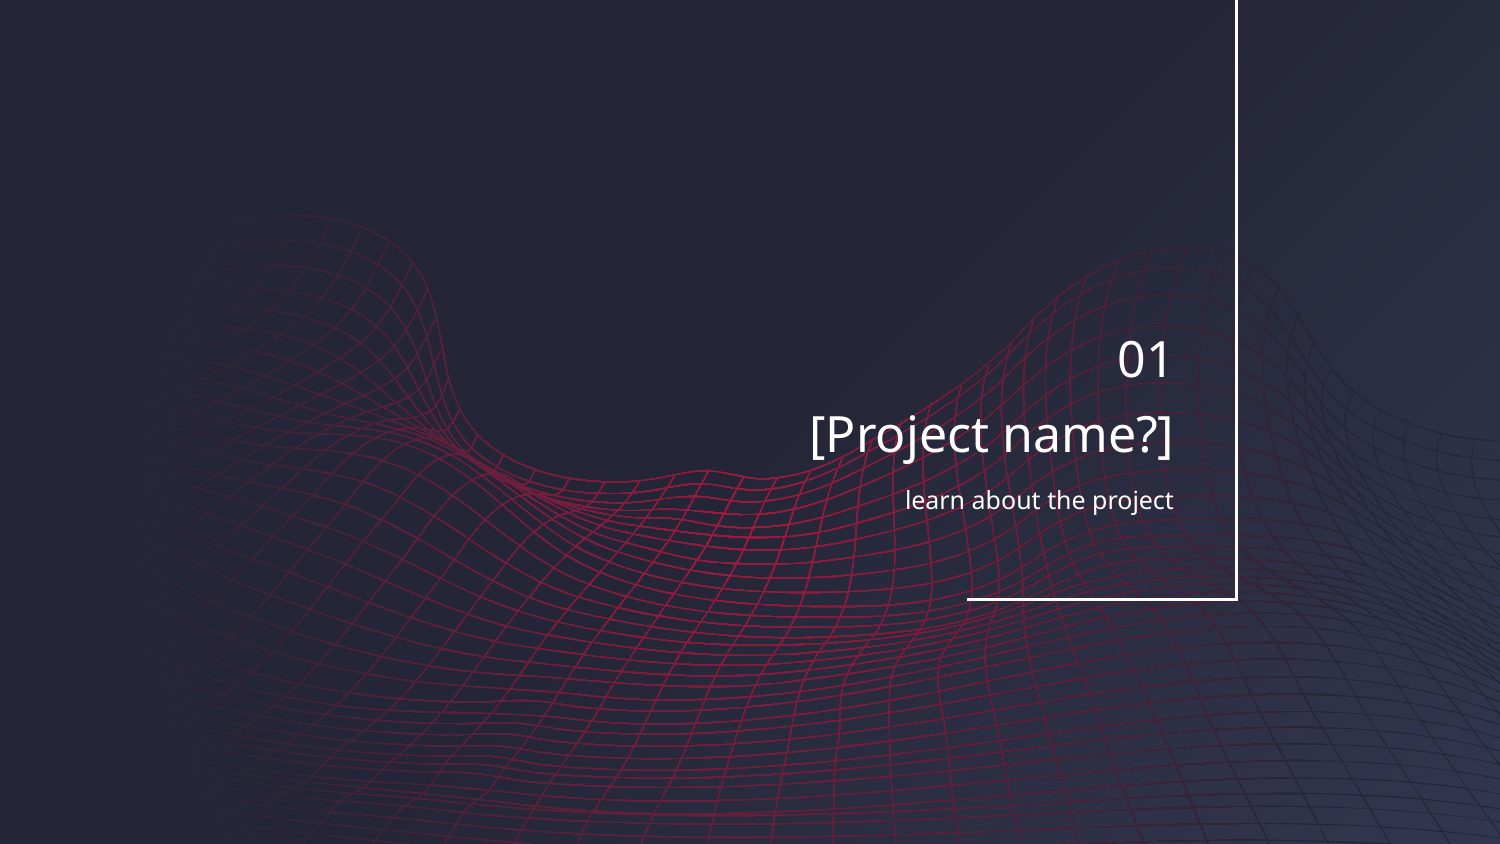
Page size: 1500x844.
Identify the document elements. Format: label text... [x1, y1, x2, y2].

subtitle learn about the project [754, 469, 1190, 600]
title [Project name?] [51, 401, 1190, 478]
title 01 [987, 312, 1190, 387]
